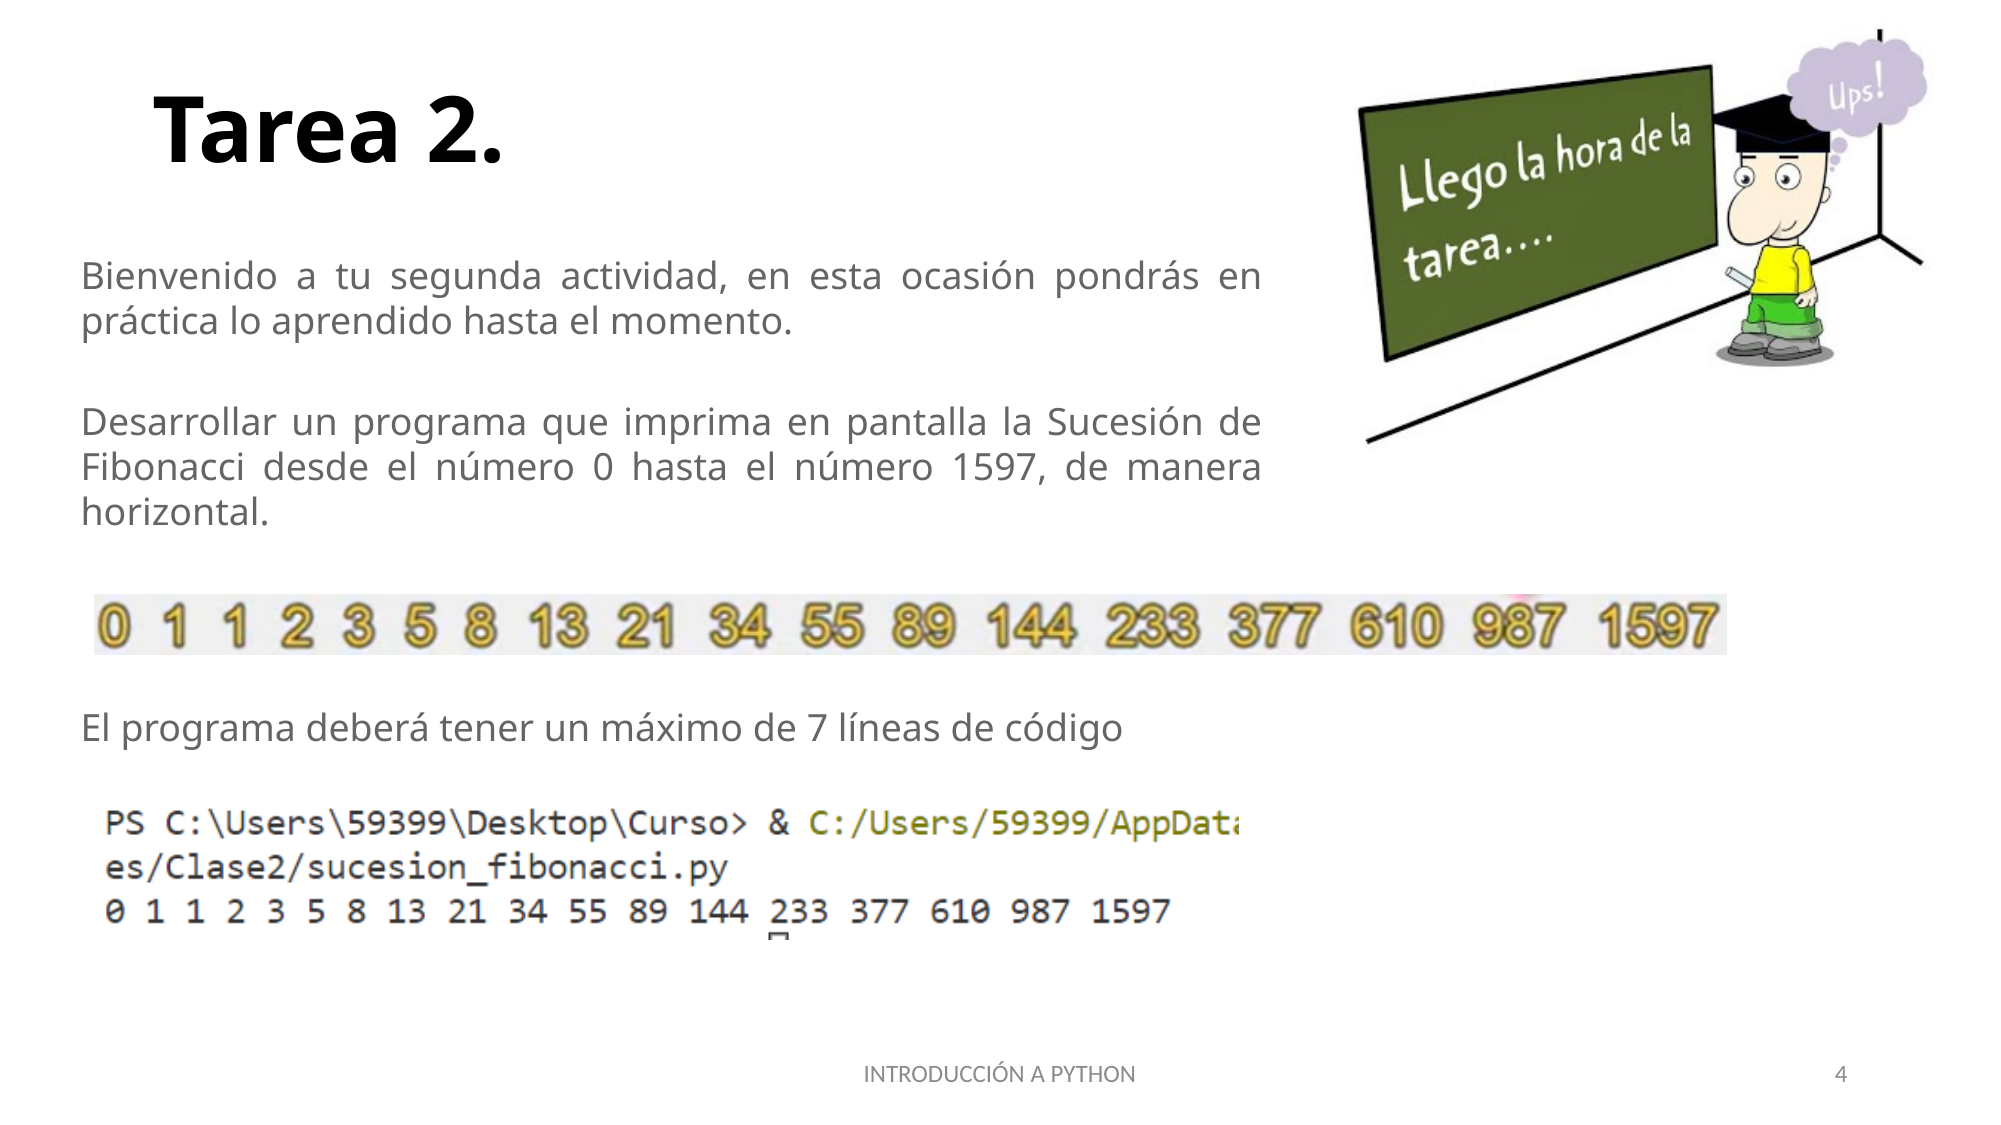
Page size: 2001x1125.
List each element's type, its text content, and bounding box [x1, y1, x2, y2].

picture [94, 594, 1727, 655]
picture [1340, 22, 1934, 468]
text_box El programa deberá tener un máximo de 7 líneas de código [65, 696, 1279, 757]
slide_number 4 [1412, 1042, 1863, 1103]
picture [94, 800, 1239, 940]
text_box Bienvenido a tu segunda actividad, en esta ocasión pondrás en práctica lo aprendido hasta el momento. [65, 244, 1279, 350]
text_box Desarrollar un programa que imprima en pantalla la Sucesión de Fibonacci desde el número 0 hasta el número 1597, de manera horizontal. [65, 390, 1279, 540]
title Tarea 2. [137, 59, 1340, 206]
footer INTRODUCCIÓN A PYTHON [662, 1042, 1338, 1103]
